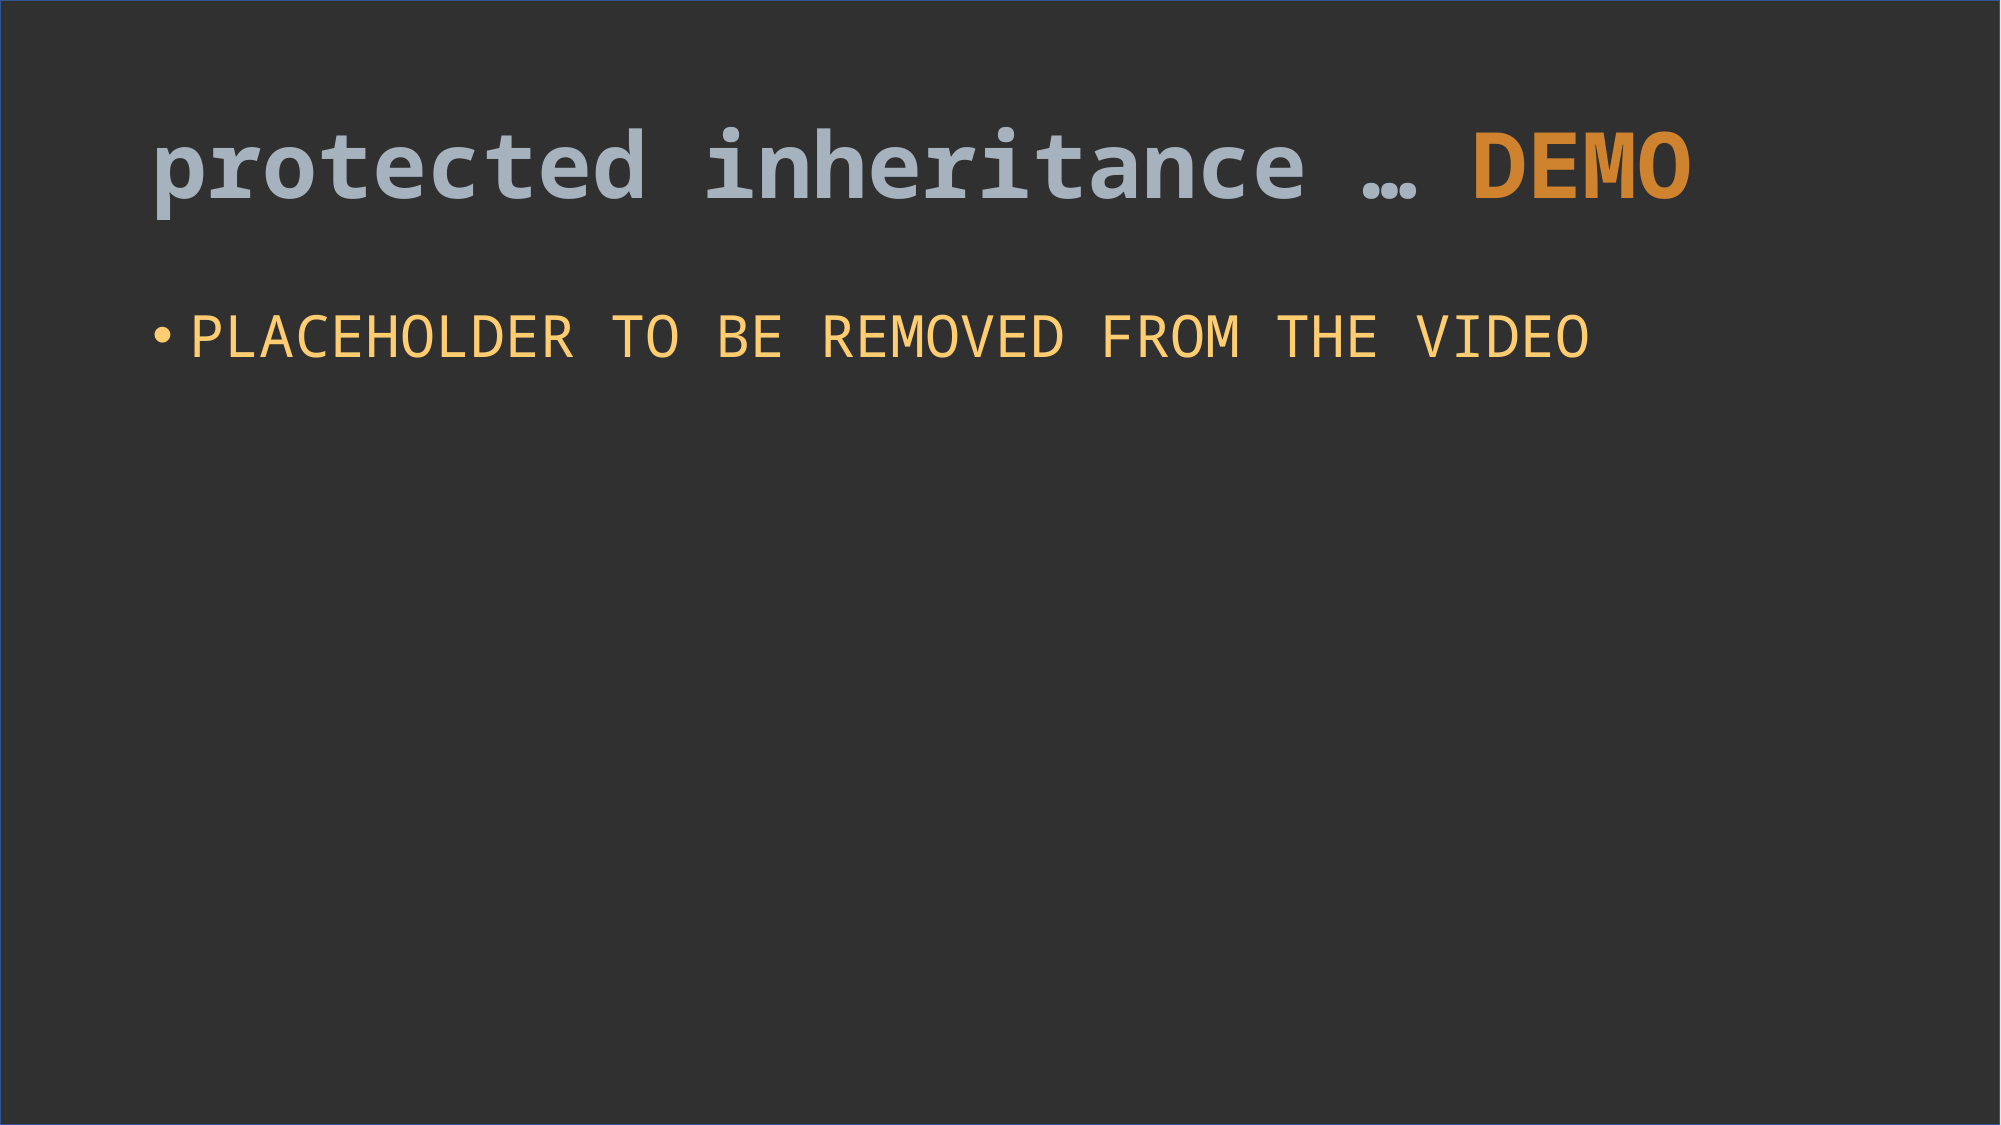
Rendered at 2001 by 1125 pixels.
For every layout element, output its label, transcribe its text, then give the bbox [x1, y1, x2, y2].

title protected inheritance … DEMO [137, 59, 1863, 278]
list PLACEHOLDER TO BE REMOVED FROM THE VIDEO [137, 299, 1863, 1014]
